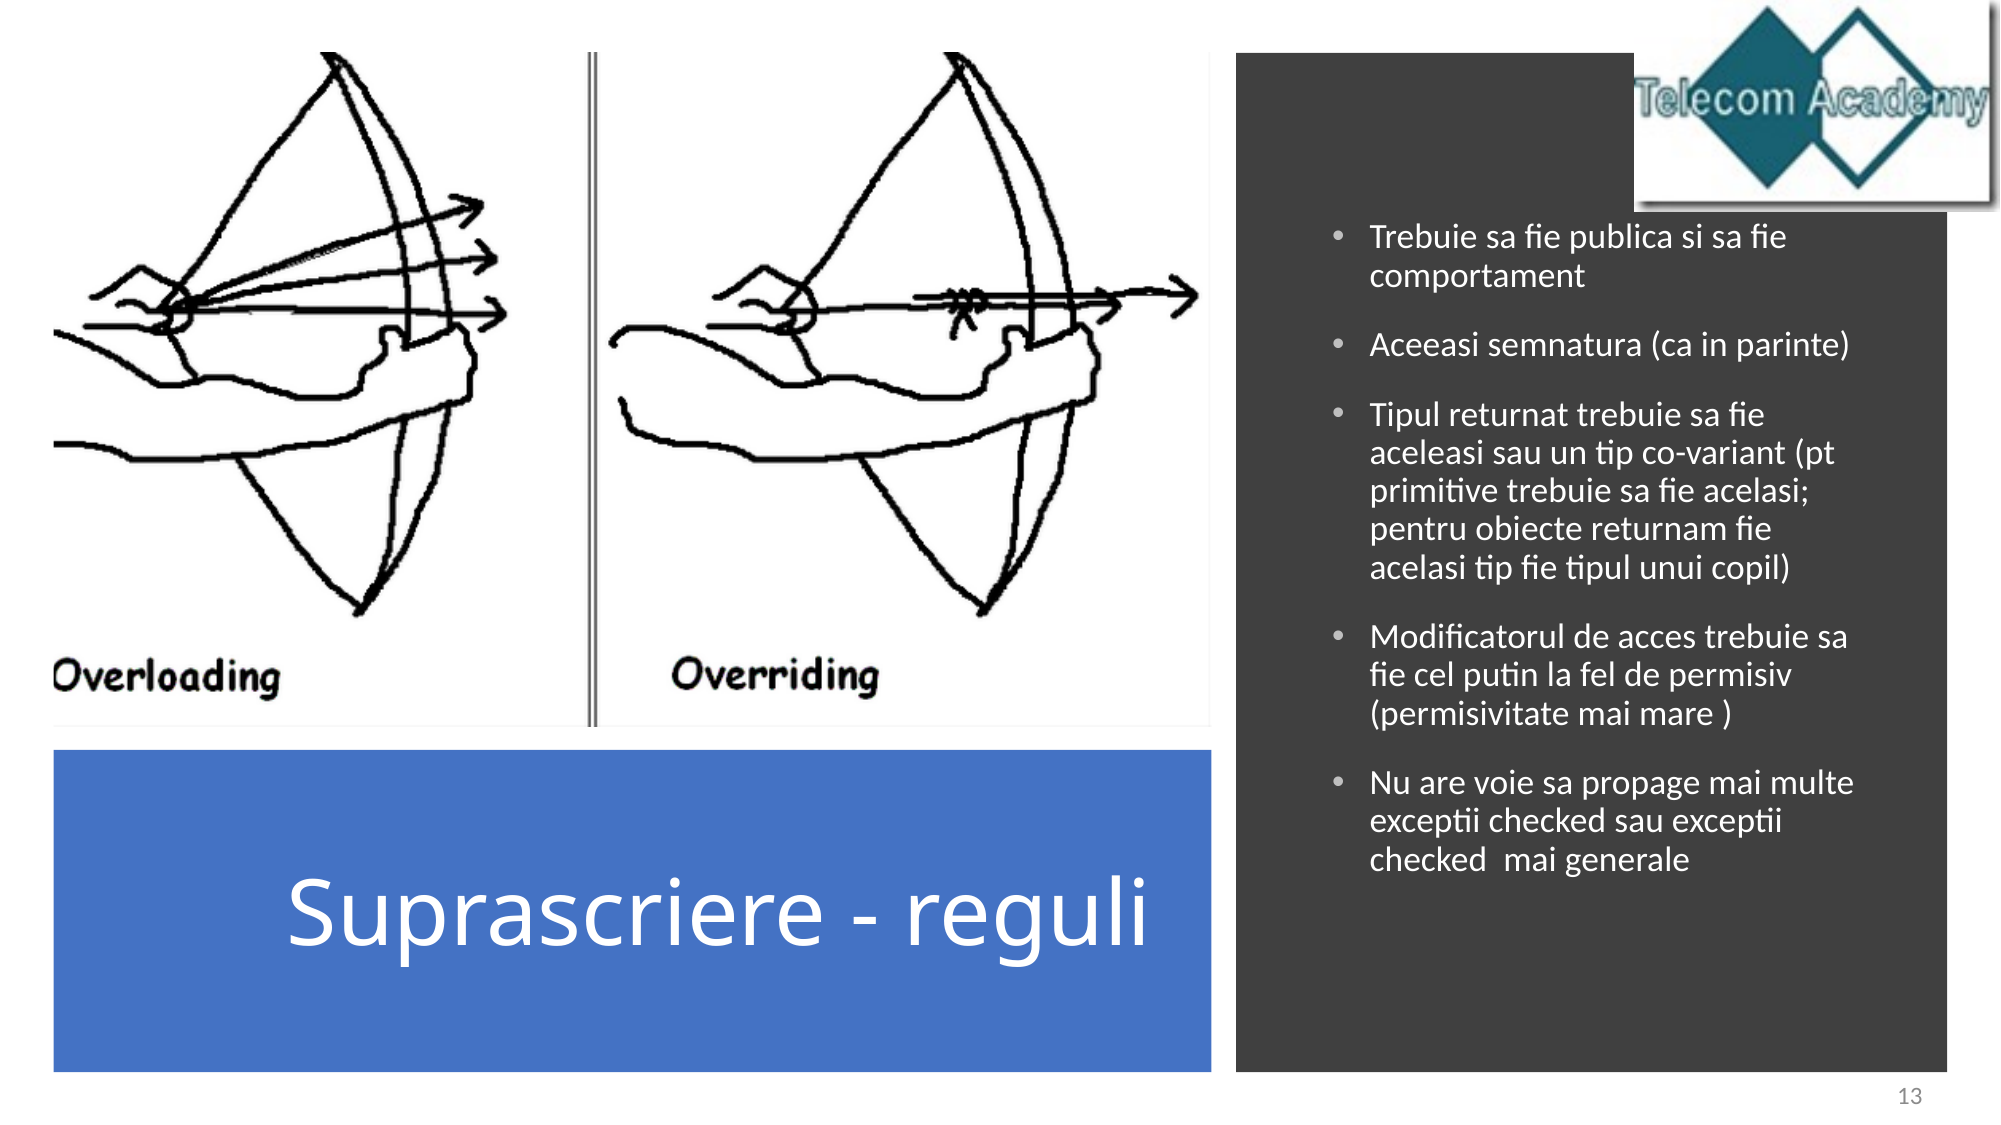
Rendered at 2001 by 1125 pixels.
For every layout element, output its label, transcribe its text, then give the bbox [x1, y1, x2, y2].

text_box [53, 749, 1212, 1073]
list Trebuie sa fie publica si sa fie comportament Aceeasi semnatura (ca in parinte) Tipul returnat trebuie sa fie aceleasi sau un tip co-variant (pt primitive trebuie sa fie acelasi; pentru obiecte returnam fie acelasi tip fie tipul unui copil) Modificatorul de acces trebuie sa fie cel putin la fel de permisiv (permisivitate mai mare ) Nu are voie sa propage mai multe exceptii checked sau exceptii checked mai generale [1317, 150, 1879, 947]
text_box [1235, 52, 1948, 1073]
slide_number 3 [1777, 1072, 1938, 1117]
picture [1634, 0, 2000, 212]
picture [53, 52, 1212, 727]
title Suprascriere - reguli [85, 782, 1168, 1049]
